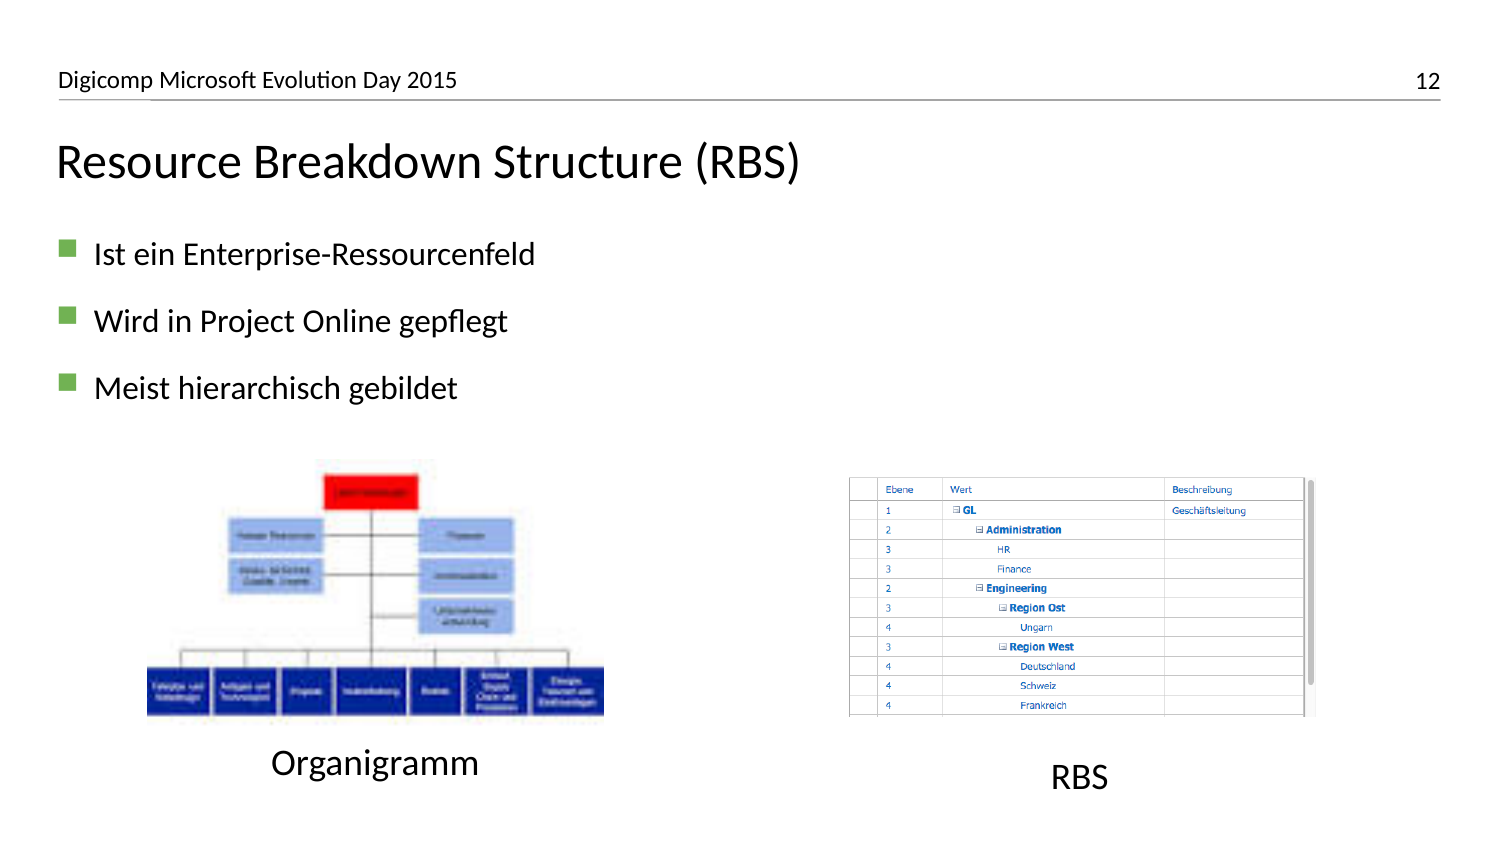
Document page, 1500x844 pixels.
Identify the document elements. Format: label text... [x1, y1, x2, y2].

title Resource Breakdown Structure (RBS) [41, 115, 1447, 210]
list Ist ein Enterprise-Ressourcenfeld Wird in Project Online gepflegt Meist hierarchisch gebildet [41, 224, 1449, 760]
picture [147, 459, 604, 732]
text_box Organigramm [227, 732, 524, 791]
picture [844, 474, 1316, 717]
text_box RBS [932, 744, 1228, 805]
